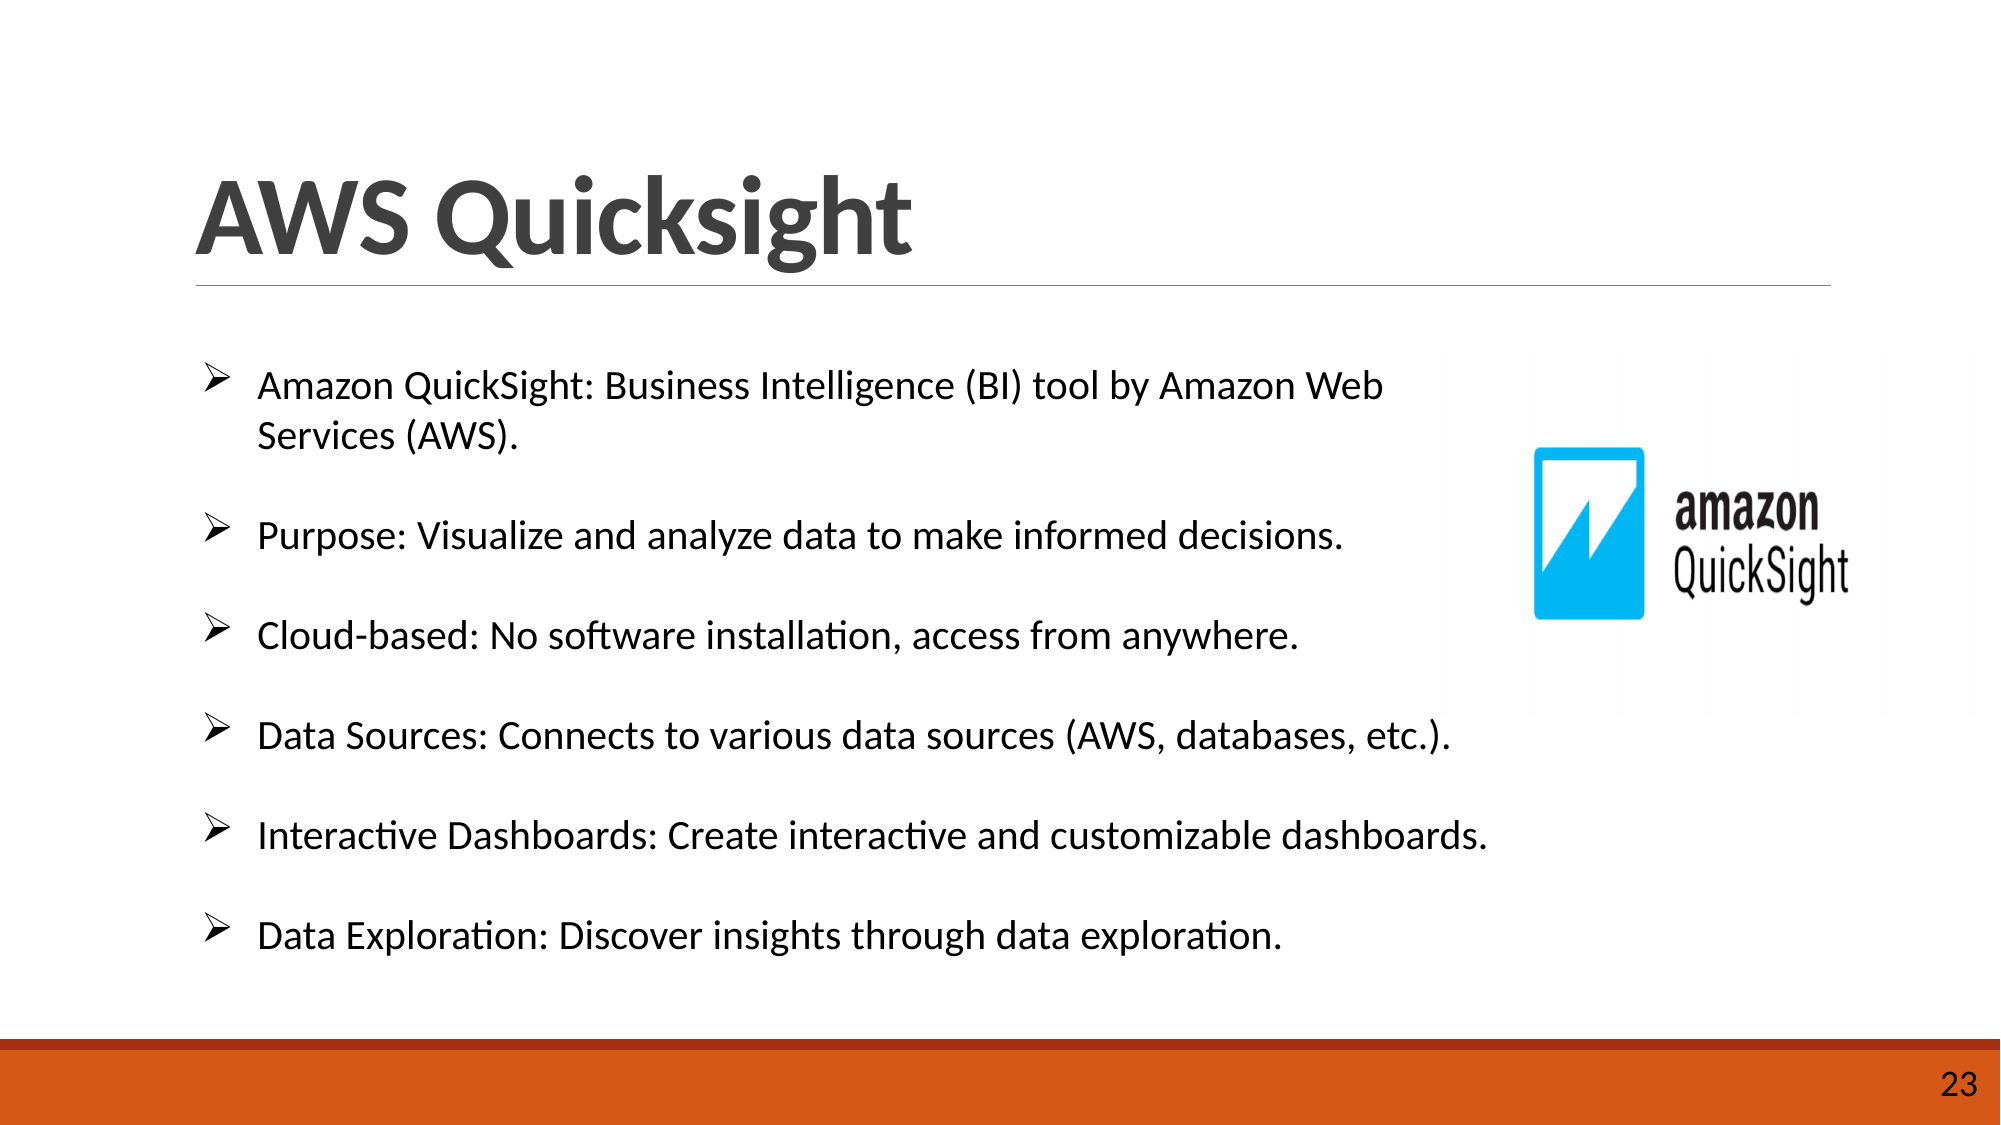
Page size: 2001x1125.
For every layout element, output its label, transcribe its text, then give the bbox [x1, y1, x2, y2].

title AWS Quicksight [180, 47, 1830, 285]
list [1406, 349, 1977, 717]
text_box Amazon QuickSight: Business Intelligence (BI) tool by Amazon Web Services (AWS). Purpose: Visualize and analyze data to make informed decisions. Cloud-based: No software installation, access from anywhere. Data Sources: Connects to various data sources (AWS, databases, etc.). Interactive Dashboards: Create interactive and customizable dashboards. Data Exploration: Discover insights through data exploration. [186, 350, 1524, 966]
text_box 23 [1925, 1051, 1994, 1112]
